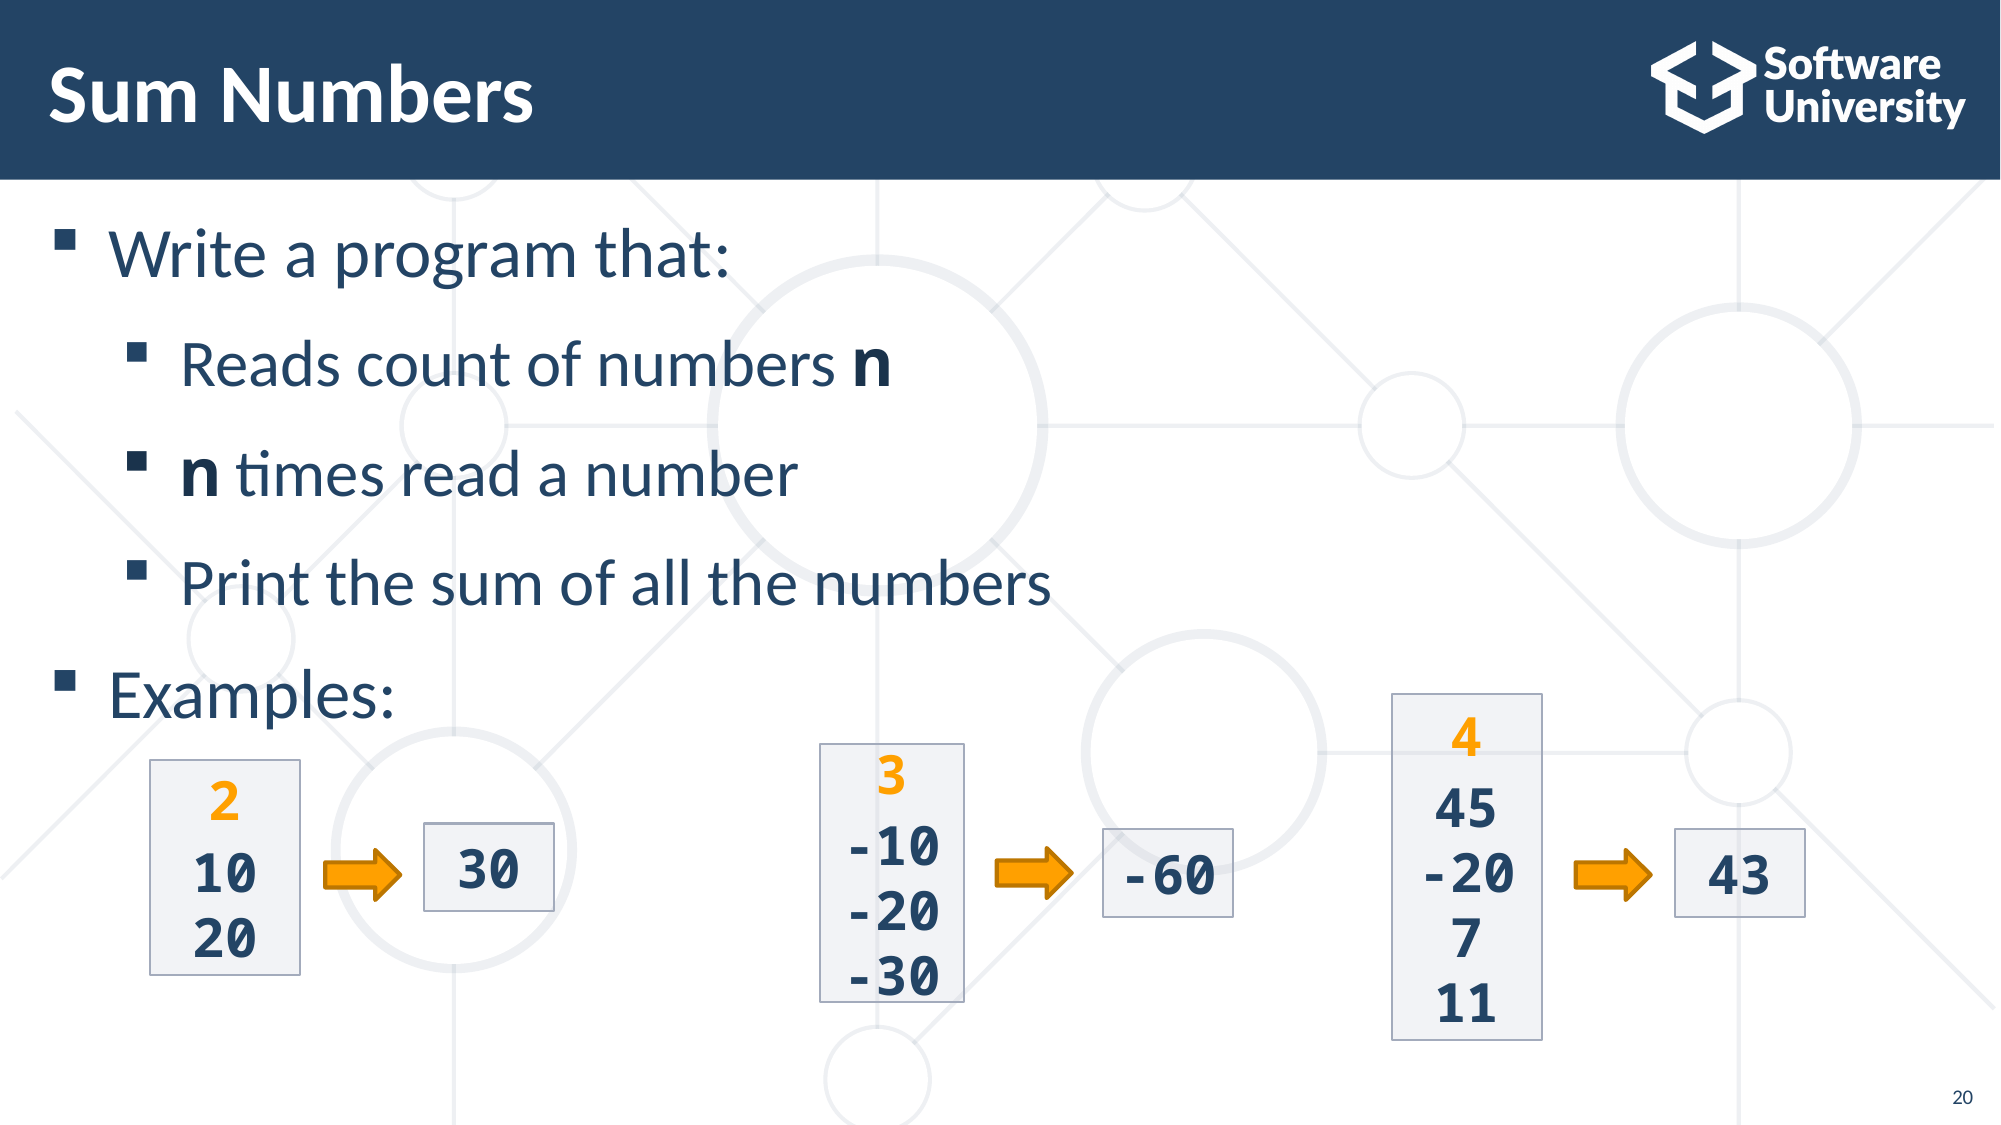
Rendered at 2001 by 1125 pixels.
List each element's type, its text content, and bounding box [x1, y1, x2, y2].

text_box 43 [1674, 829, 1805, 917]
text_box [1573, 847, 1653, 902]
picture [1651, 41, 1966, 134]
text_box -60 [1103, 829, 1234, 917]
text_box 4 45 -20 7 11 [1391, 694, 1542, 1041]
text_box 3 -10 -20 -30 [819, 744, 965, 1002]
list Write a program that: Reads count of numbers n n times read a number Print the sum of all the numbers Examples: [31, 196, 1970, 1104]
text_box 30 [424, 823, 555, 911]
text_box [323, 847, 403, 902]
slide_number 20 [1927, 1067, 1989, 1117]
text_box [994, 846, 1074, 900]
text_box 2 10 20 [150, 759, 301, 975]
title Sum Numbers [31, 16, 1625, 162]
